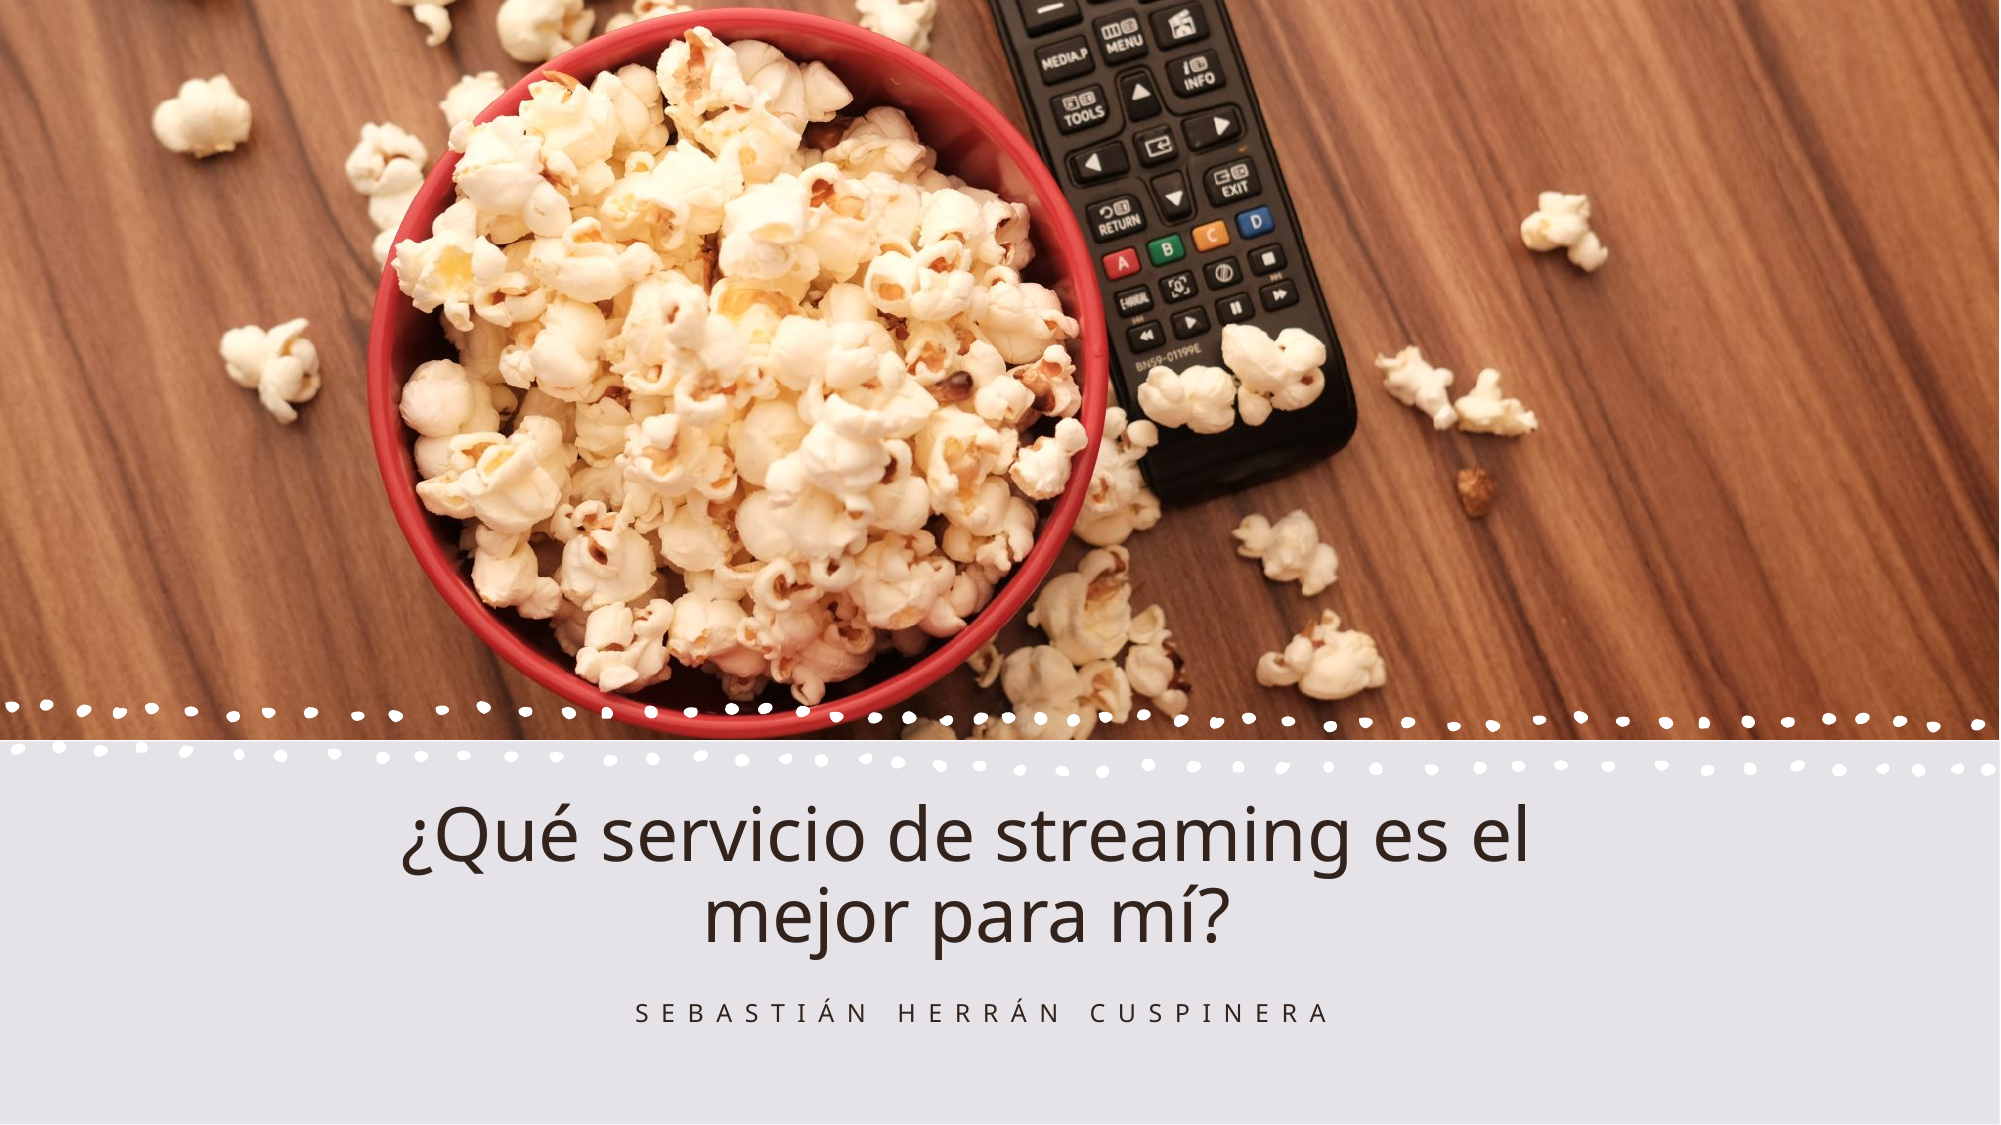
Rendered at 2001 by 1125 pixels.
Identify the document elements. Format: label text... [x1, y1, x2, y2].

picture [0, 0, 1999, 740]
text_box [4, 697, 2000, 779]
text_box [0, 740, 2000, 1125]
subtitle Sebastián Herrán Cuspinera [456, 975, 1506, 1059]
title ¿Qué servicio de streaming es el mejor para mí? [308, 821, 1626, 967]
